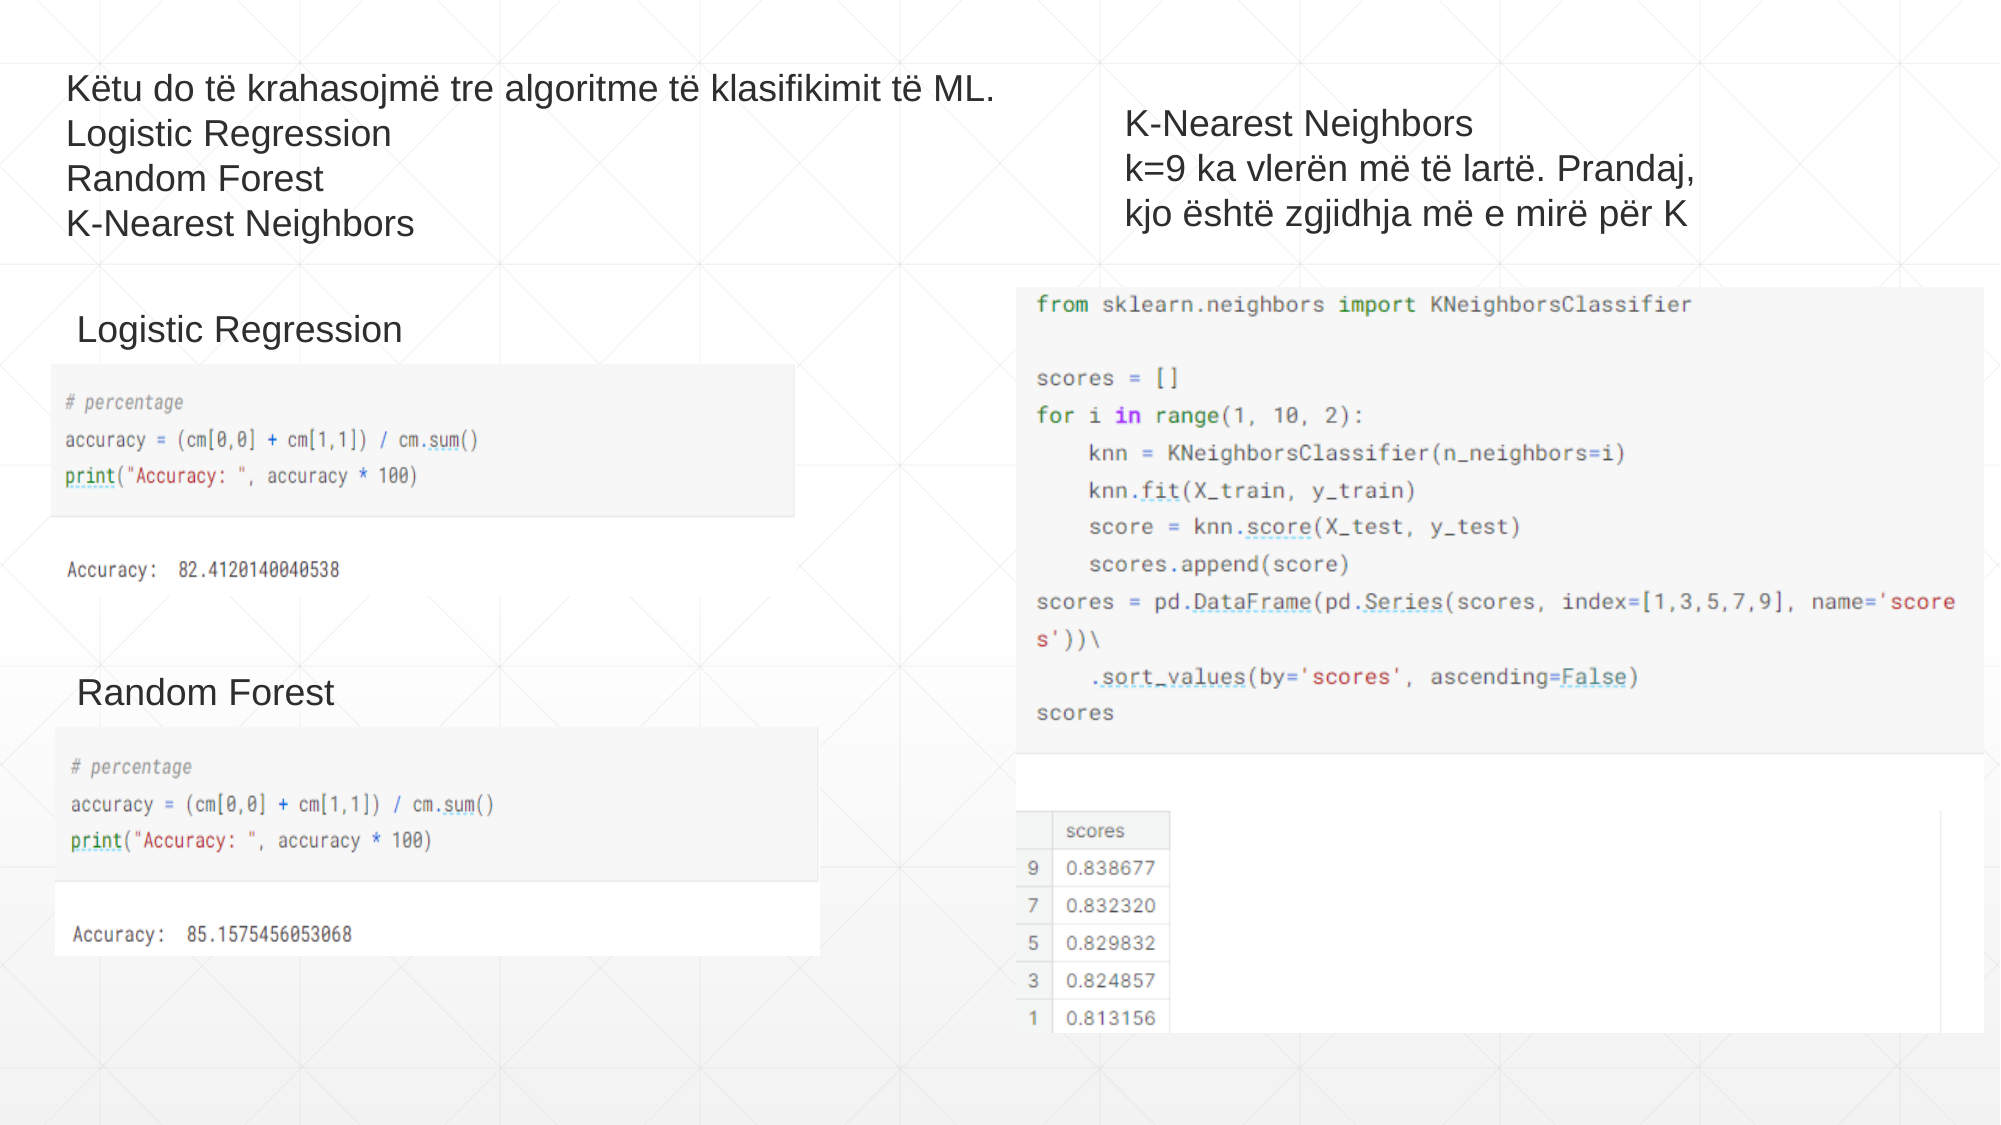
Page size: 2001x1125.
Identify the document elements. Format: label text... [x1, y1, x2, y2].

picture [55, 727, 820, 956]
text_box K-Nearest Neighbors k=9 ka vlerën më të lartë. Prandaj, kjo është zgjidhja më e mirë për K [1109, 91, 1744, 242]
text_box Logistic Regression [61, 297, 1016, 358]
text_box Random Forest [61, 660, 1016, 721]
text_box Këtu do të krahasojmë tre algoritme të klasifikimit të ML. Logistic Regression Random Forest K-Nearest Neighbors [51, 56, 1179, 252]
picture [51, 364, 796, 597]
picture [1016, 287, 1984, 1034]
